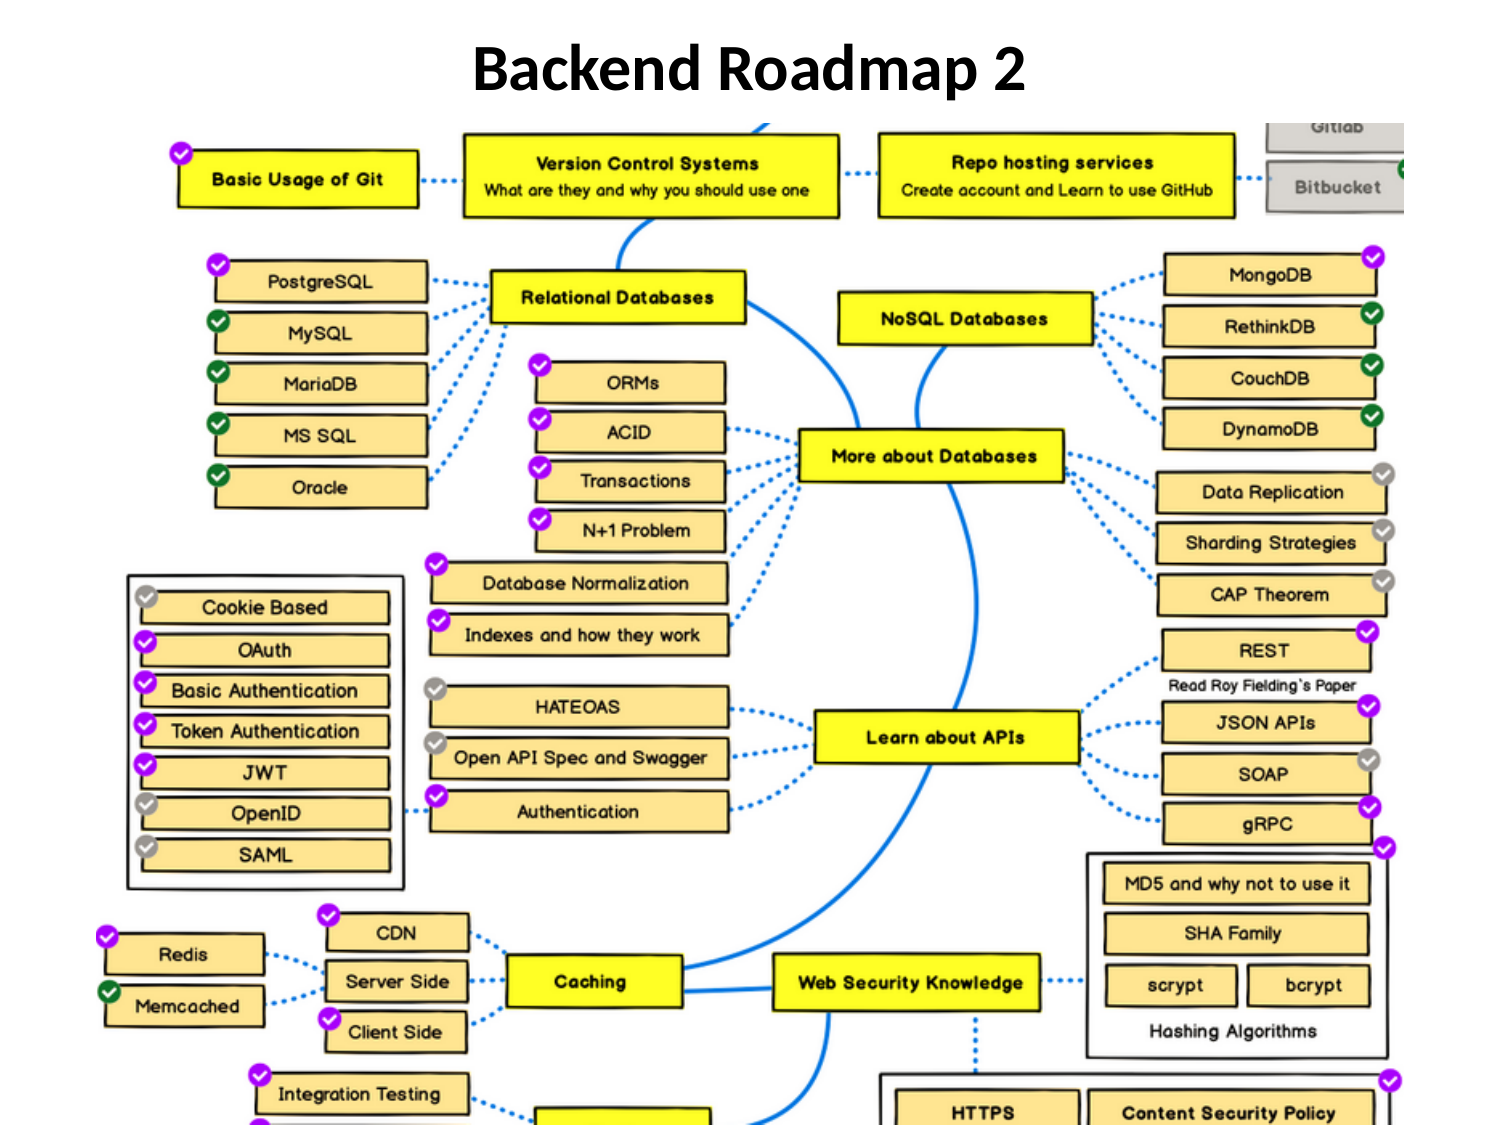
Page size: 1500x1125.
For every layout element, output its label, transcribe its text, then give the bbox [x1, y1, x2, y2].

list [95, 123, 1405, 1125]
title Backend Roadmap 2 [103, 25, 1397, 112]
